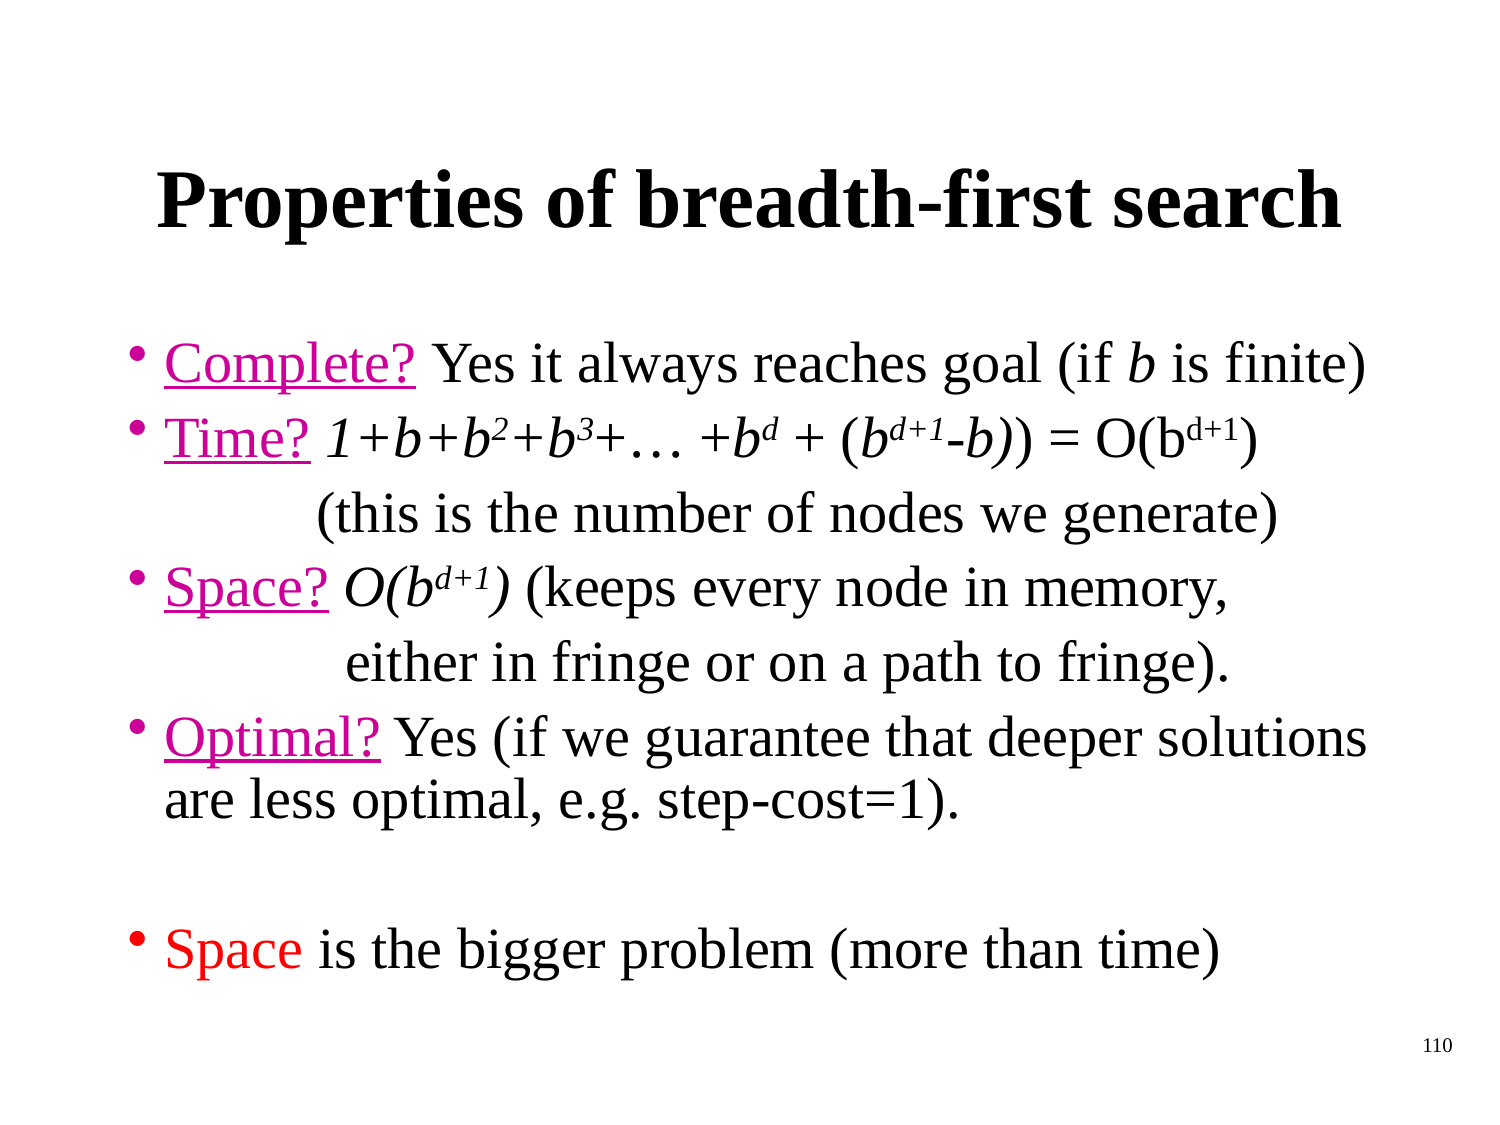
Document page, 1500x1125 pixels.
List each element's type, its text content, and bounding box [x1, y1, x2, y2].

title Properties of breadth-first search [112, 99, 1388, 288]
list Complete? Yes it always reaches goal (if b is finite) Time? 1+b+b2+b3+… +bd + (bd+1-b)) = O(bd+1) (this is the number of nodes we generate) Space? O(bd+1) (keeps every node in memory, either in fringe or on a path to fringe). Optimal? Yes (if we guarantee that deeper solutions are less optimal, e.g. step-cost=1). Space is the bigger problem (more than time) [112, 324, 1388, 1001]
slide_number 110 [1154, 1023, 1468, 1100]
